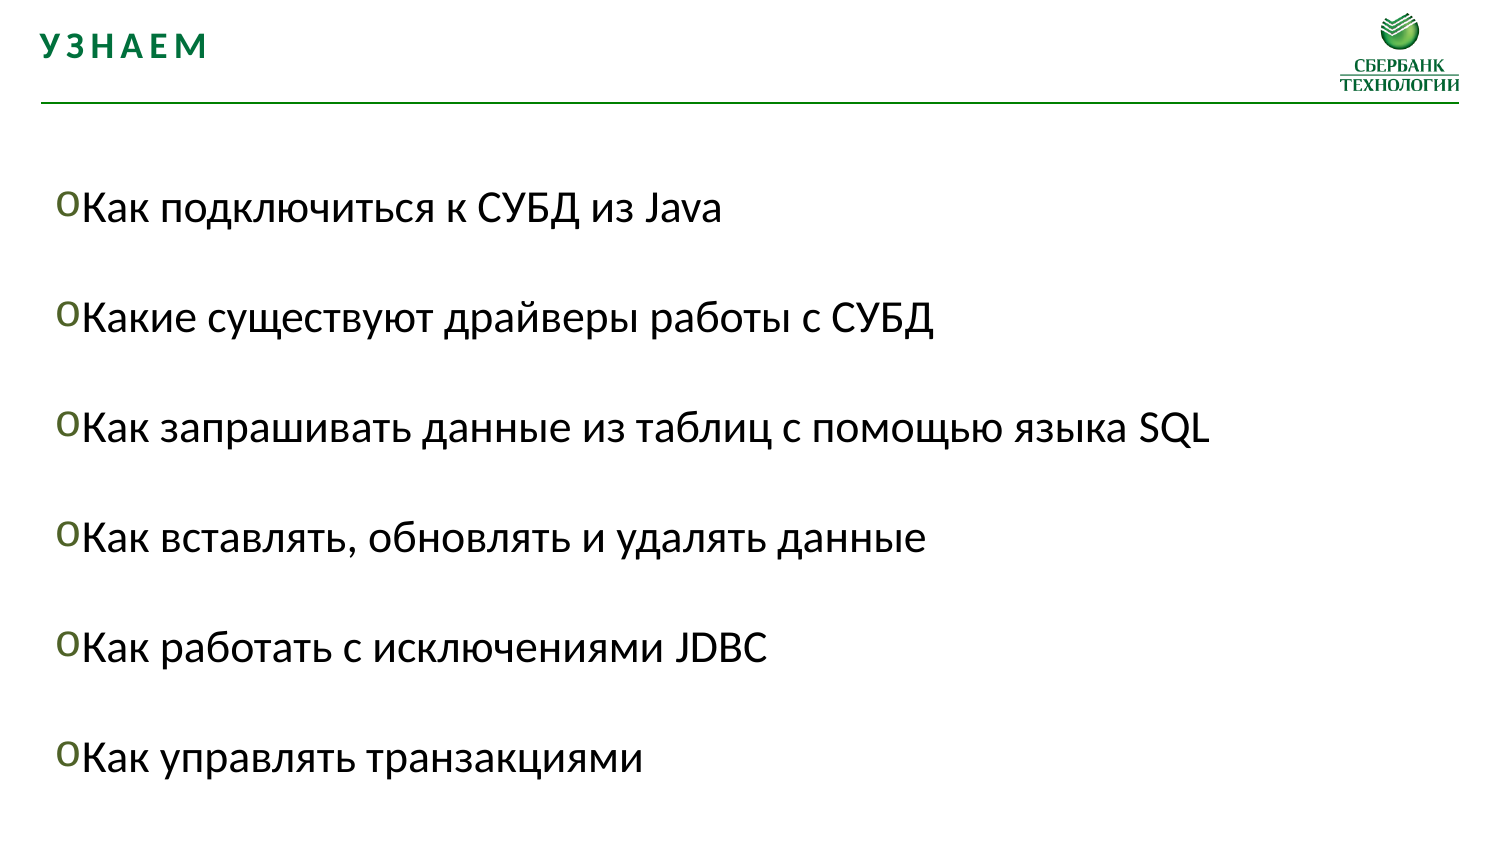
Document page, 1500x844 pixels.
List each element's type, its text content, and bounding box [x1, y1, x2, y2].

list Узнаем [39, 13, 1115, 67]
picture [1340, 13, 1459, 91]
text_box Как подключиться к СУБД из Java Какие существуют драйверы работы с СУБД Как запрашивать данные из таблиц с помощью языка SQL Как вставлять, обновлять и удалять данные Как работать с исключениями JDBC Как управлять транзакциями [39, 114, 1459, 790]
